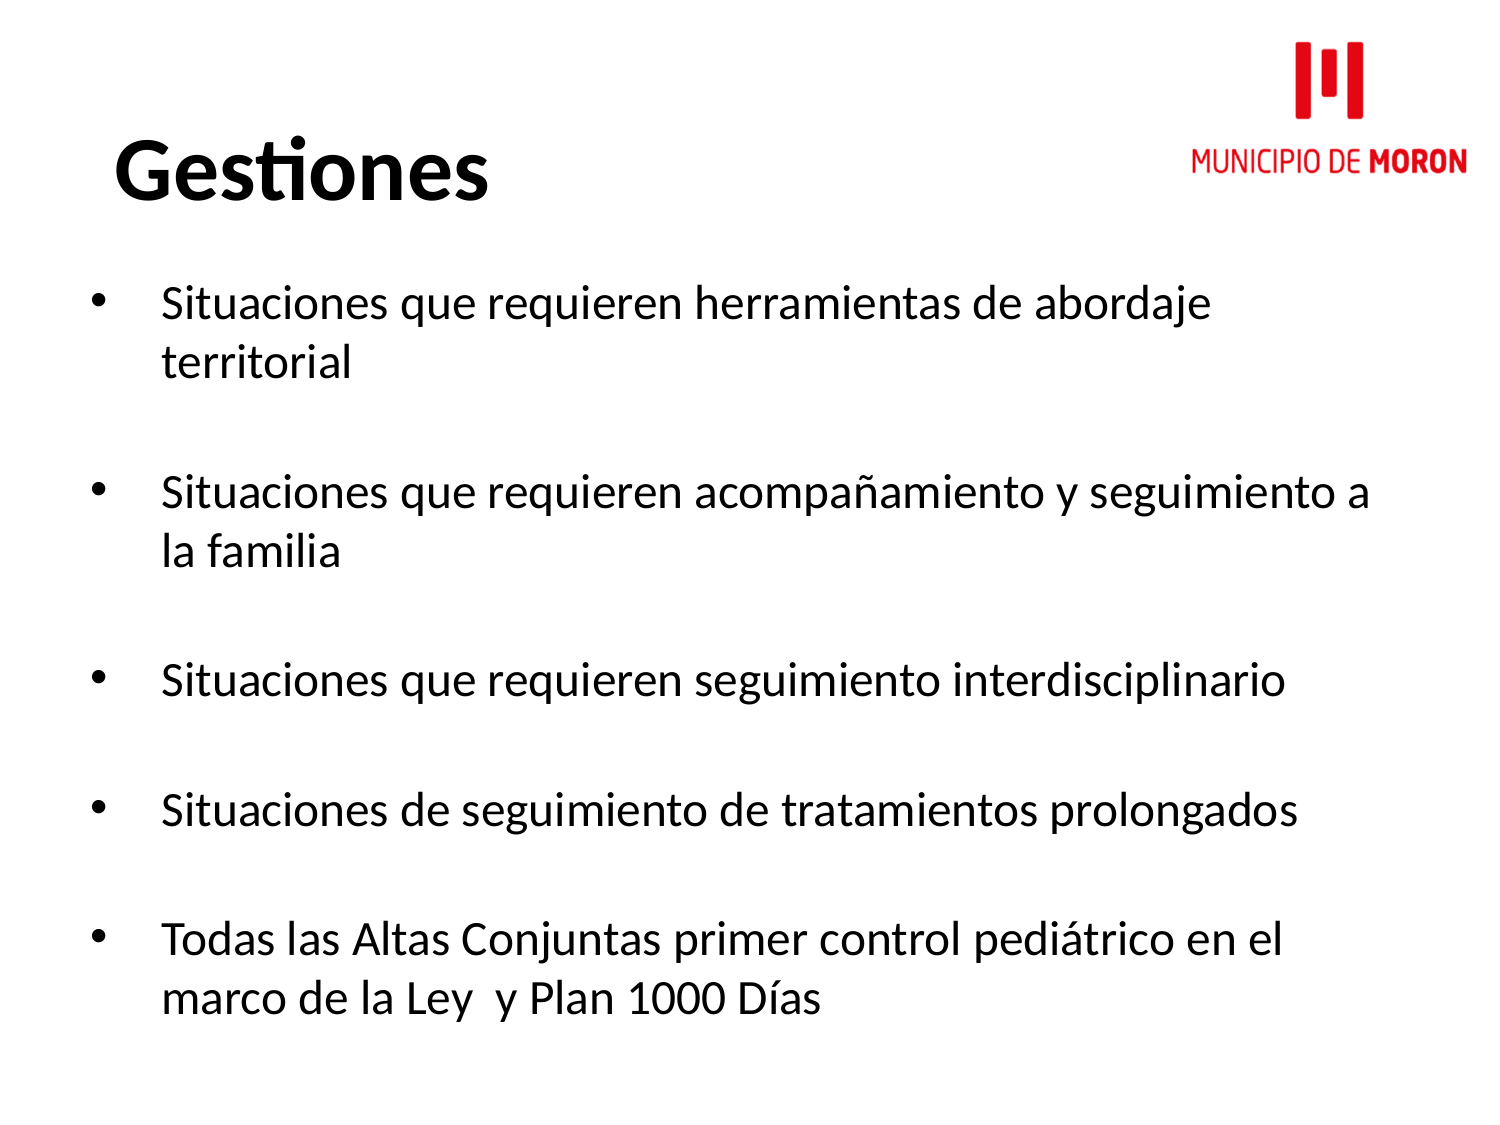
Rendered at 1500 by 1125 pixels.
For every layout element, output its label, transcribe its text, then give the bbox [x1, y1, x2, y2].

text_box Gestiones [99, 70, 1450, 258]
picture [1186, 30, 1471, 185]
list Situaciones que requieren herramientas de abordaje territorial Situaciones que requieren acompañamiento y seguimiento a la familia Situaciones que requieren seguimiento interdisciplinario Situaciones de seguimiento de tratamientos prolongados Todas las Altas Conjuntas primer control pediátrico en el marco de la Ley y Plan 1000 Días [75, 262, 1425, 1036]
